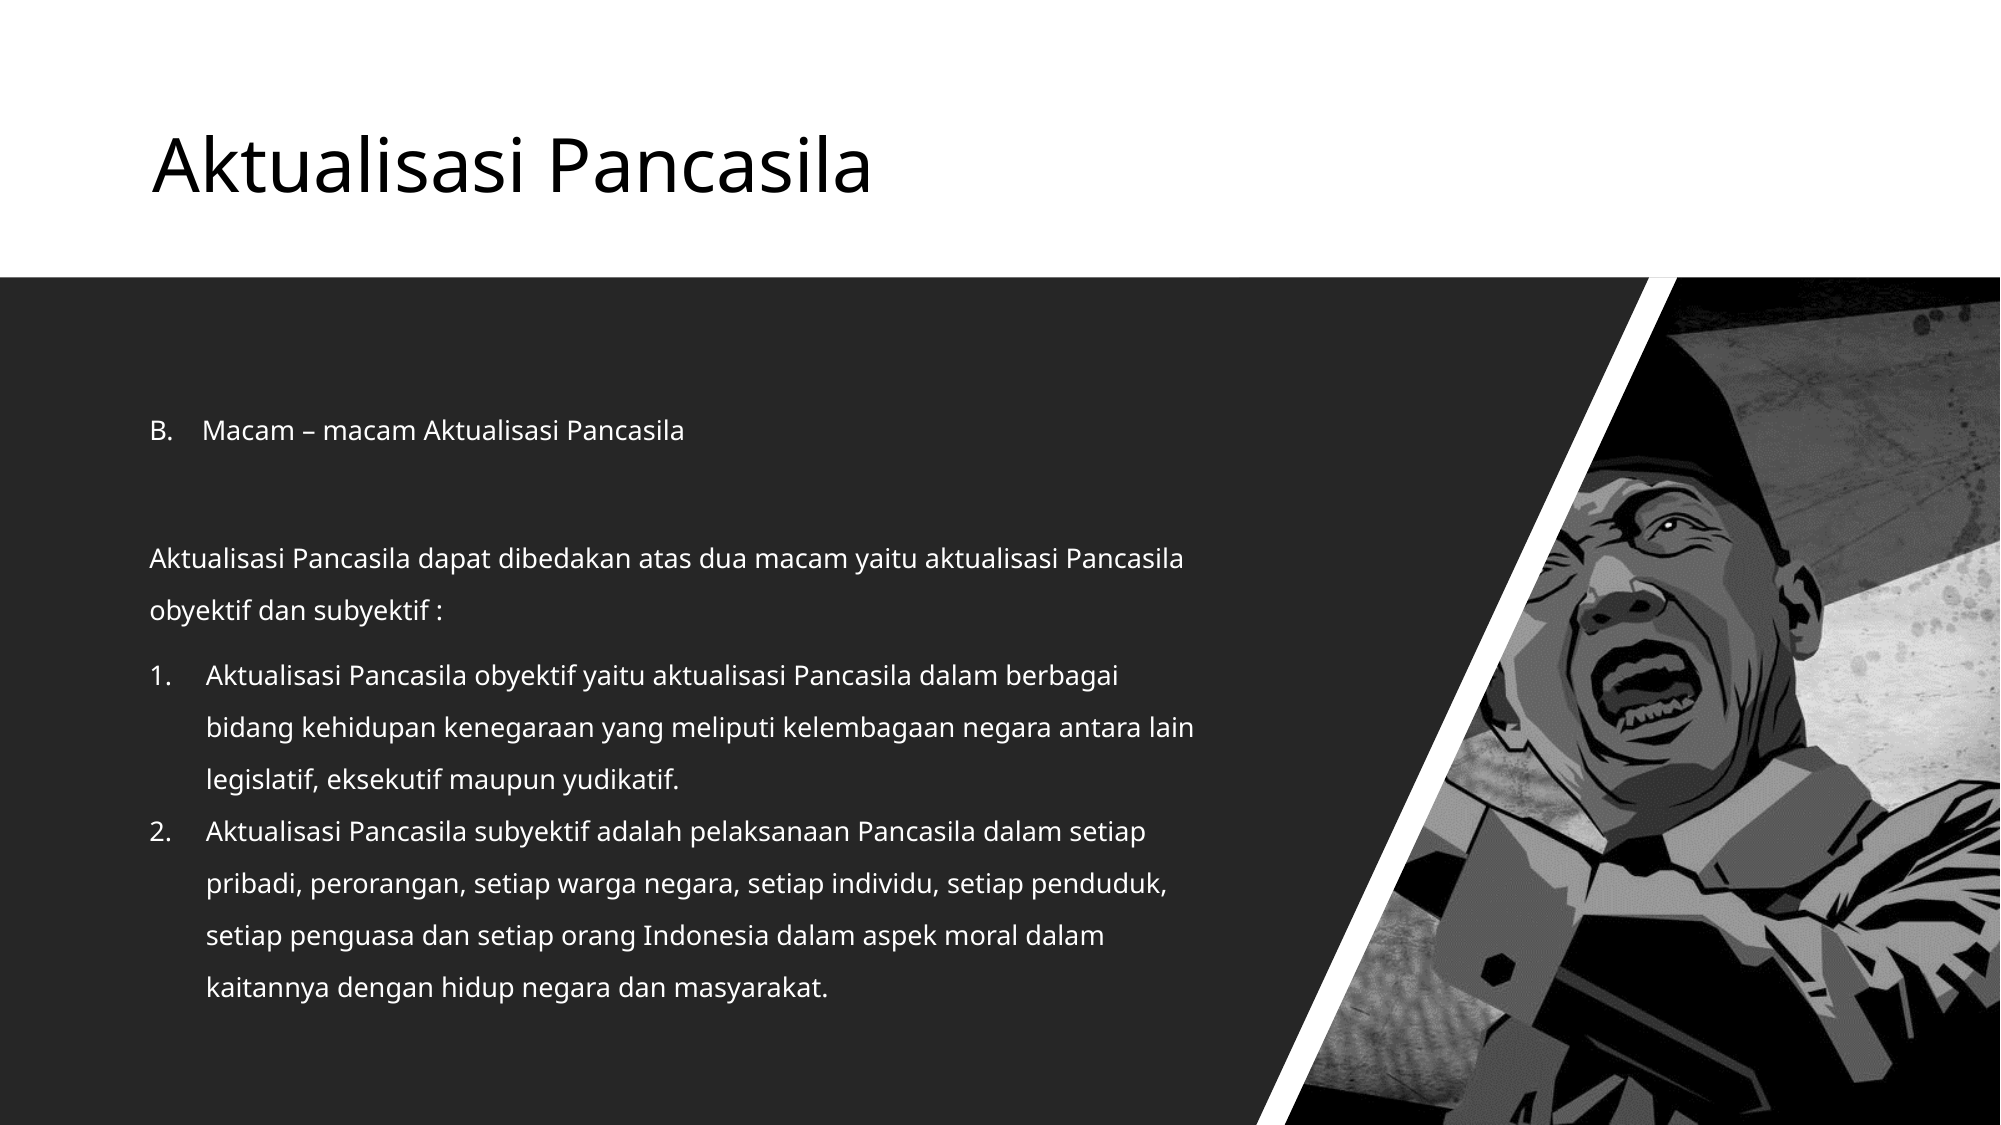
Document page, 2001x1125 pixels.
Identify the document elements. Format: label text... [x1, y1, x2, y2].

text_box B. Macam – macam Aktualisasi Pancasila Aktualisasi Pancasila dapat dibedakan atas dua macam yaitu aktualisasi Pancasila obyektif dan subyektif : Aktualisasi Pancasila obyektif yaitu aktualisasi Pancasila dalam berbagai bidang kehidupan kenegaraan yang meliputi kelembagaan negara antara lain legislatif, eksekutif maupun yudikatif. Aktualisasi Pancasila subyektif adalah pelaksanaan Pancasila dalam setiap pribadi, perorangan, setiap warga negara, setiap individu, setiap penduduk, setiap penguasa dan setiap orang Indonesia dalam aspek moral dalam kaitannya dengan hidup negara dan masyarakat. [134, 390, 1216, 1058]
text_box [0, 276, 1239, 1125]
text_box [0, 0, 2000, 277]
picture [1239, 277, 2000, 1125]
title Aktualisasi Pancasila [137, 59, 1863, 278]
